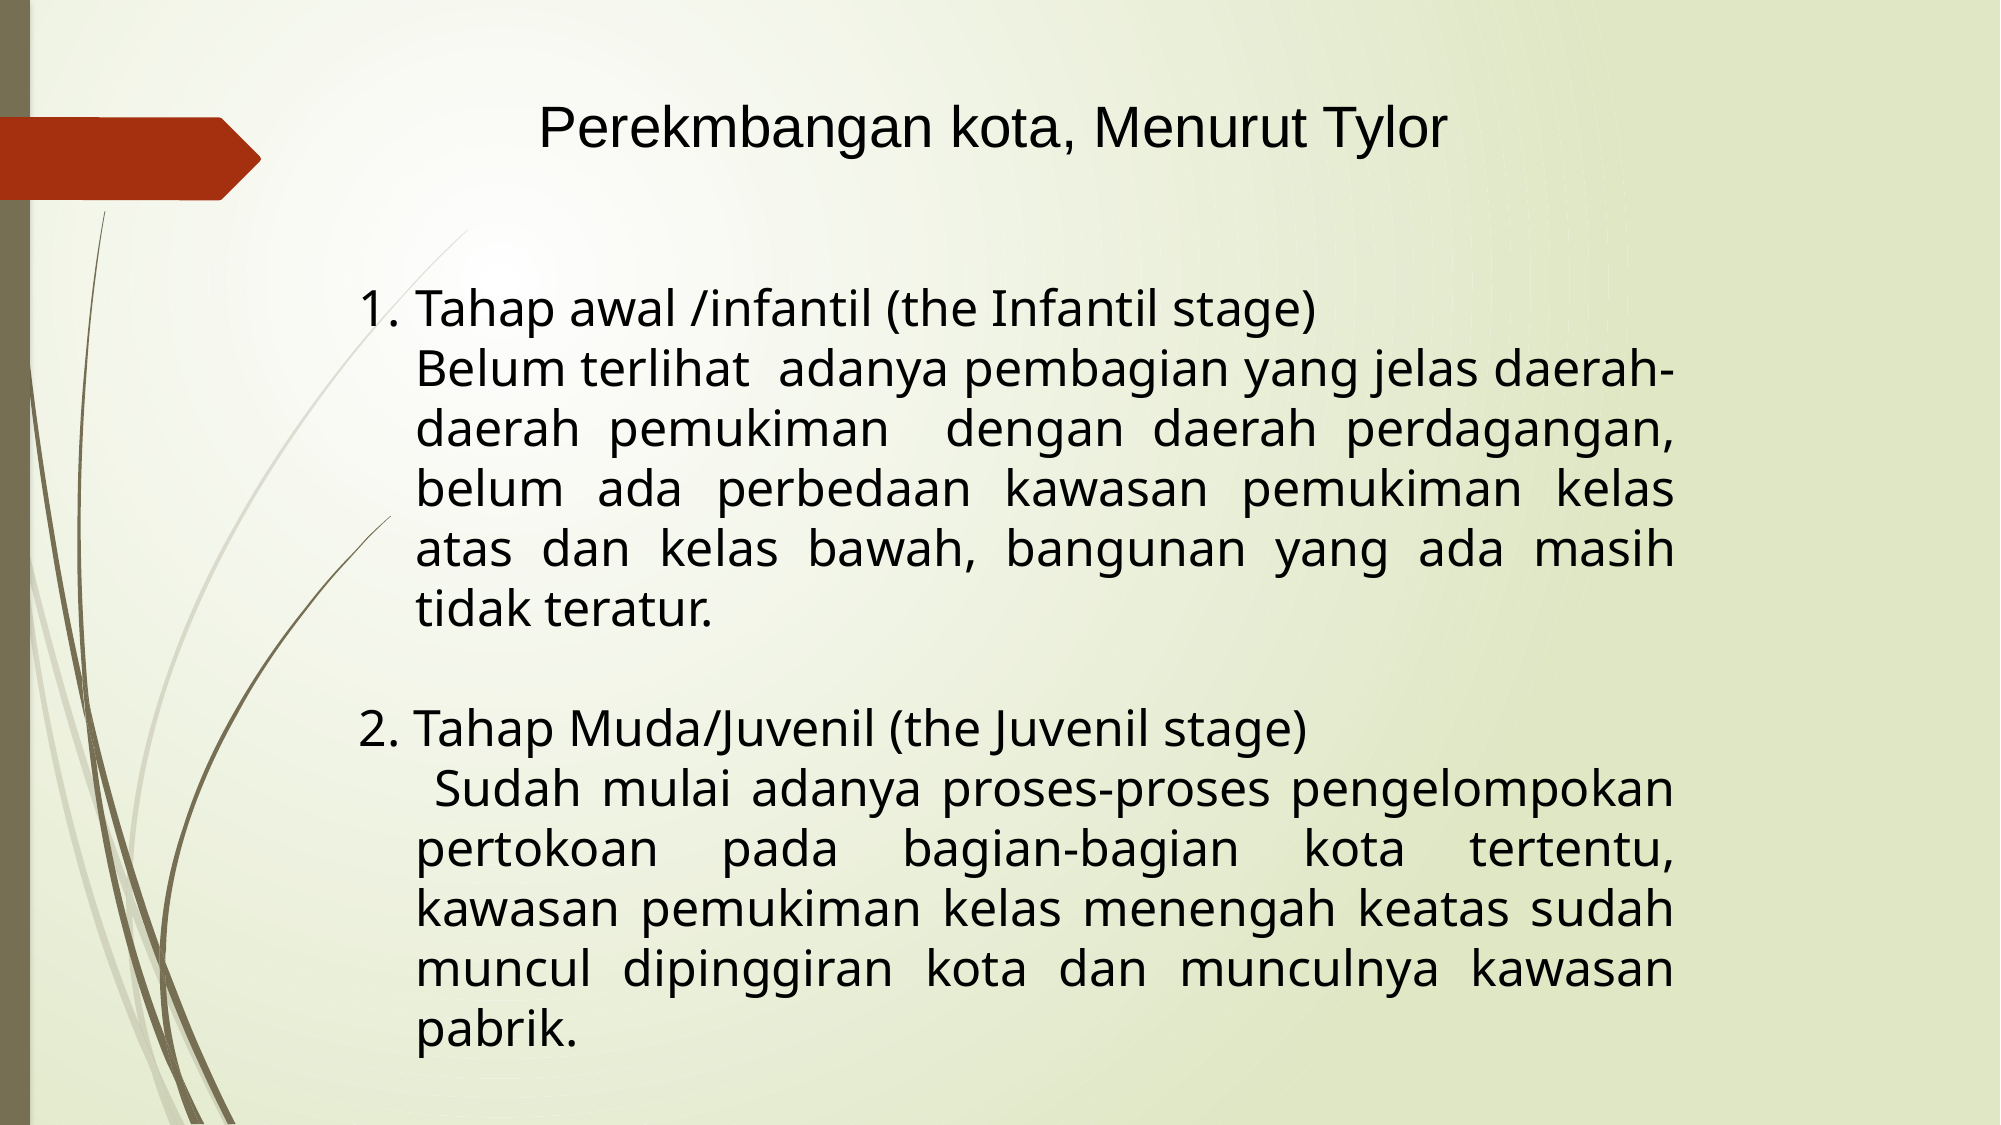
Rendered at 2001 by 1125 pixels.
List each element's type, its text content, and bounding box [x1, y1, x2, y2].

text_box Perekmbangan kota, Menurut Tylor [320, 82, 1668, 167]
text_box Tahap awal /infantil (the Infantil stage) Belum terlihat adanya pembagian yang jelas daerah-daerah pemukiman dengan daerah perdagangan, belum ada perbedaan kawasan pemukiman kelas atas dan kelas bawah, bangunan yang ada masih tidak teratur. 2. Tahap Muda/Juvenil (the Juvenil stage) Sudah mulai adanya proses-proses pengelompokan pertokoan pada bagian-bagian kota tertentu, kawasan pemukiman kelas menengah keatas sudah muncul dipinggiran kota dan munculnya kawasan pabrik. [343, 269, 1692, 1065]
